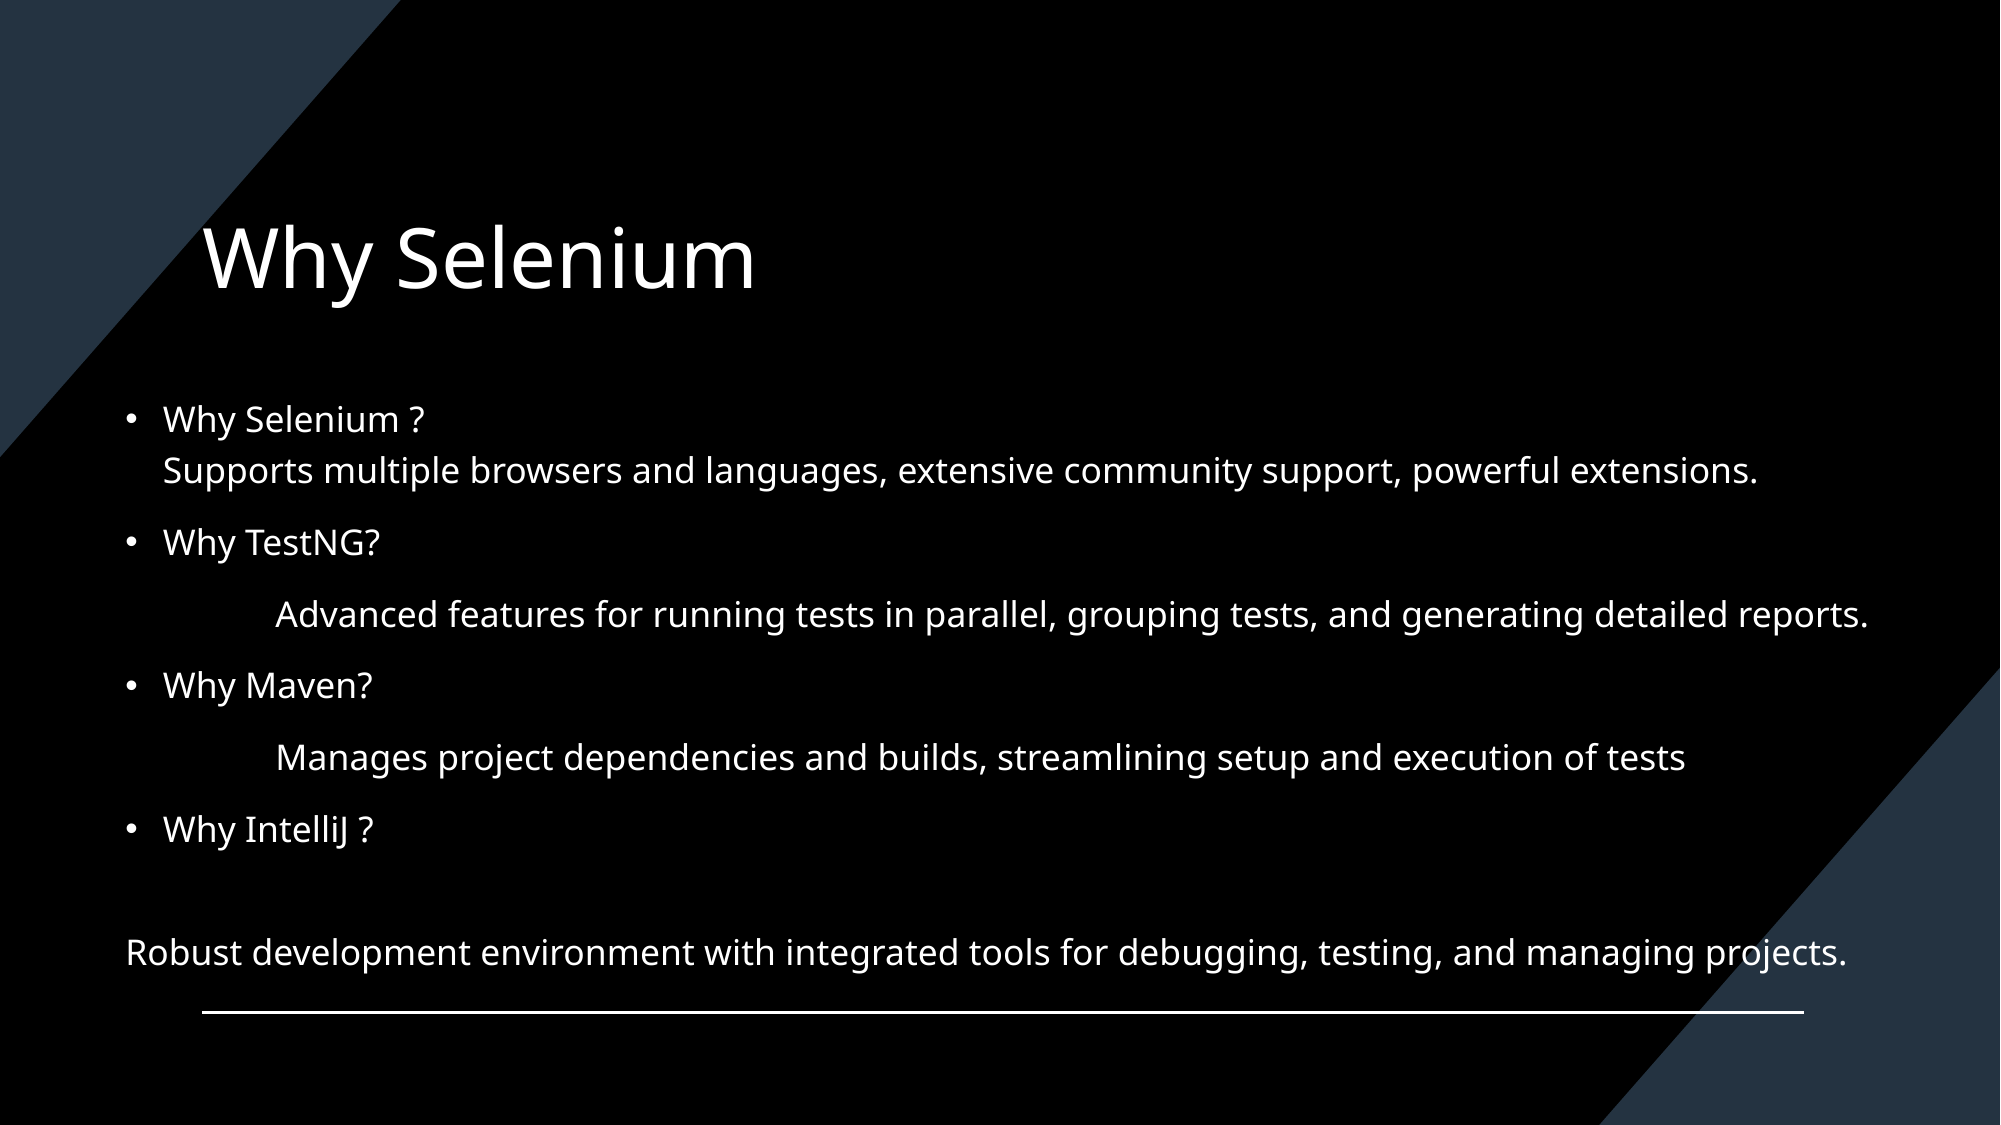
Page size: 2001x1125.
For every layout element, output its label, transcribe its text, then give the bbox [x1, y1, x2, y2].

list Why Selenium ? Supports multiple browsers and languages, extensive community support, powerful extensions. Why TestNG? Advanced features for running tests in parallel, grouping tests, and generating detailed reports. Why Maven? Manages project dependencies and builds, streamlining setup and execution of tests Why IntelliJ ? Robust development environment with integrated tools for debugging, testing, and managing projects. [110, 380, 1917, 966]
title Why Selenium [187, 143, 1813, 367]
